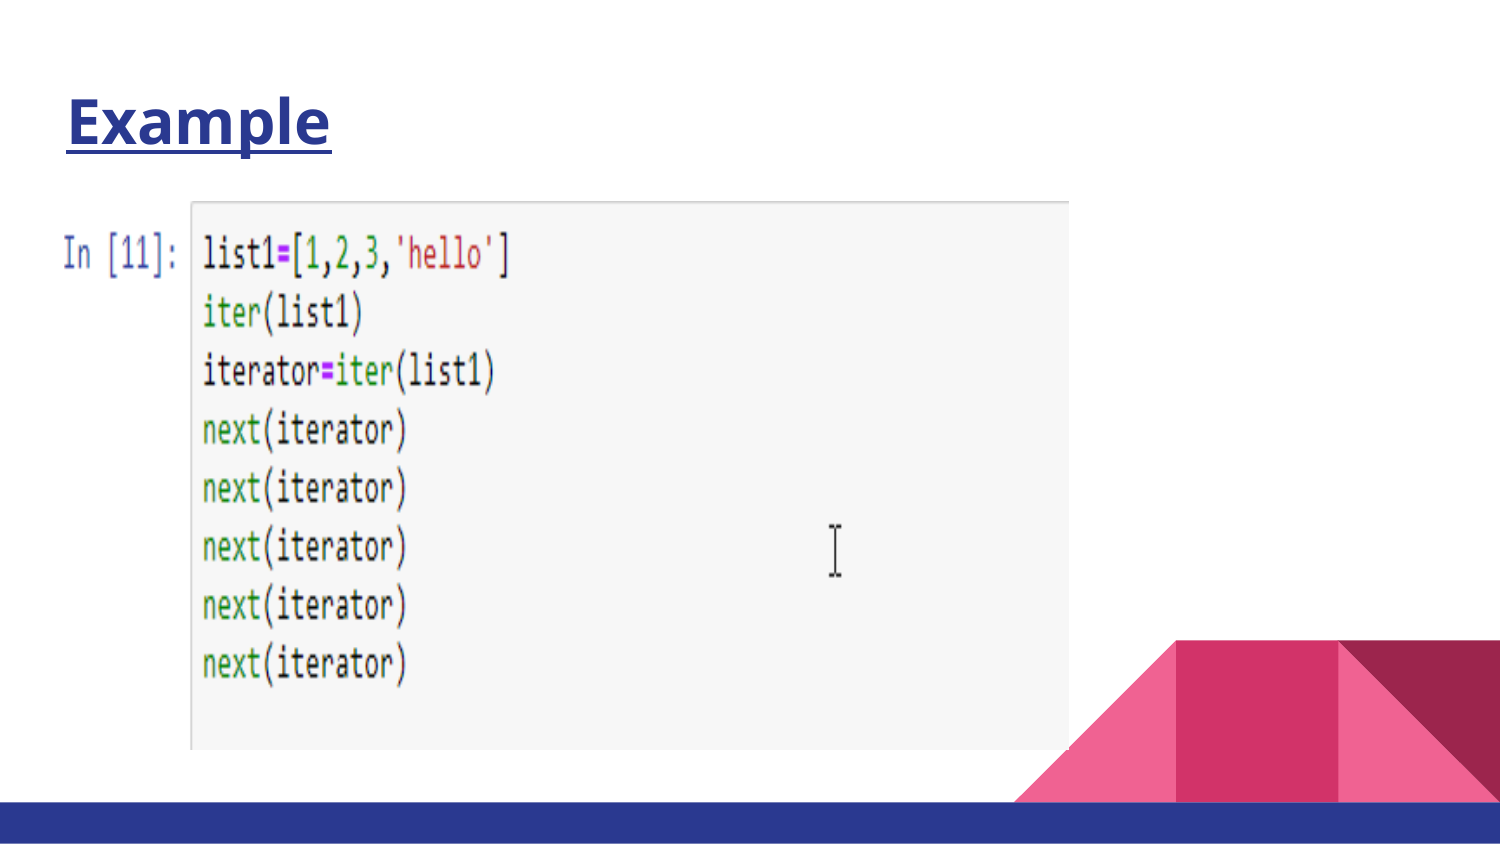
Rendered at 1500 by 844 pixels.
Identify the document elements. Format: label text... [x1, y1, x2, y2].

picture [63, 201, 1069, 750]
title Example [51, 67, 1449, 167]
